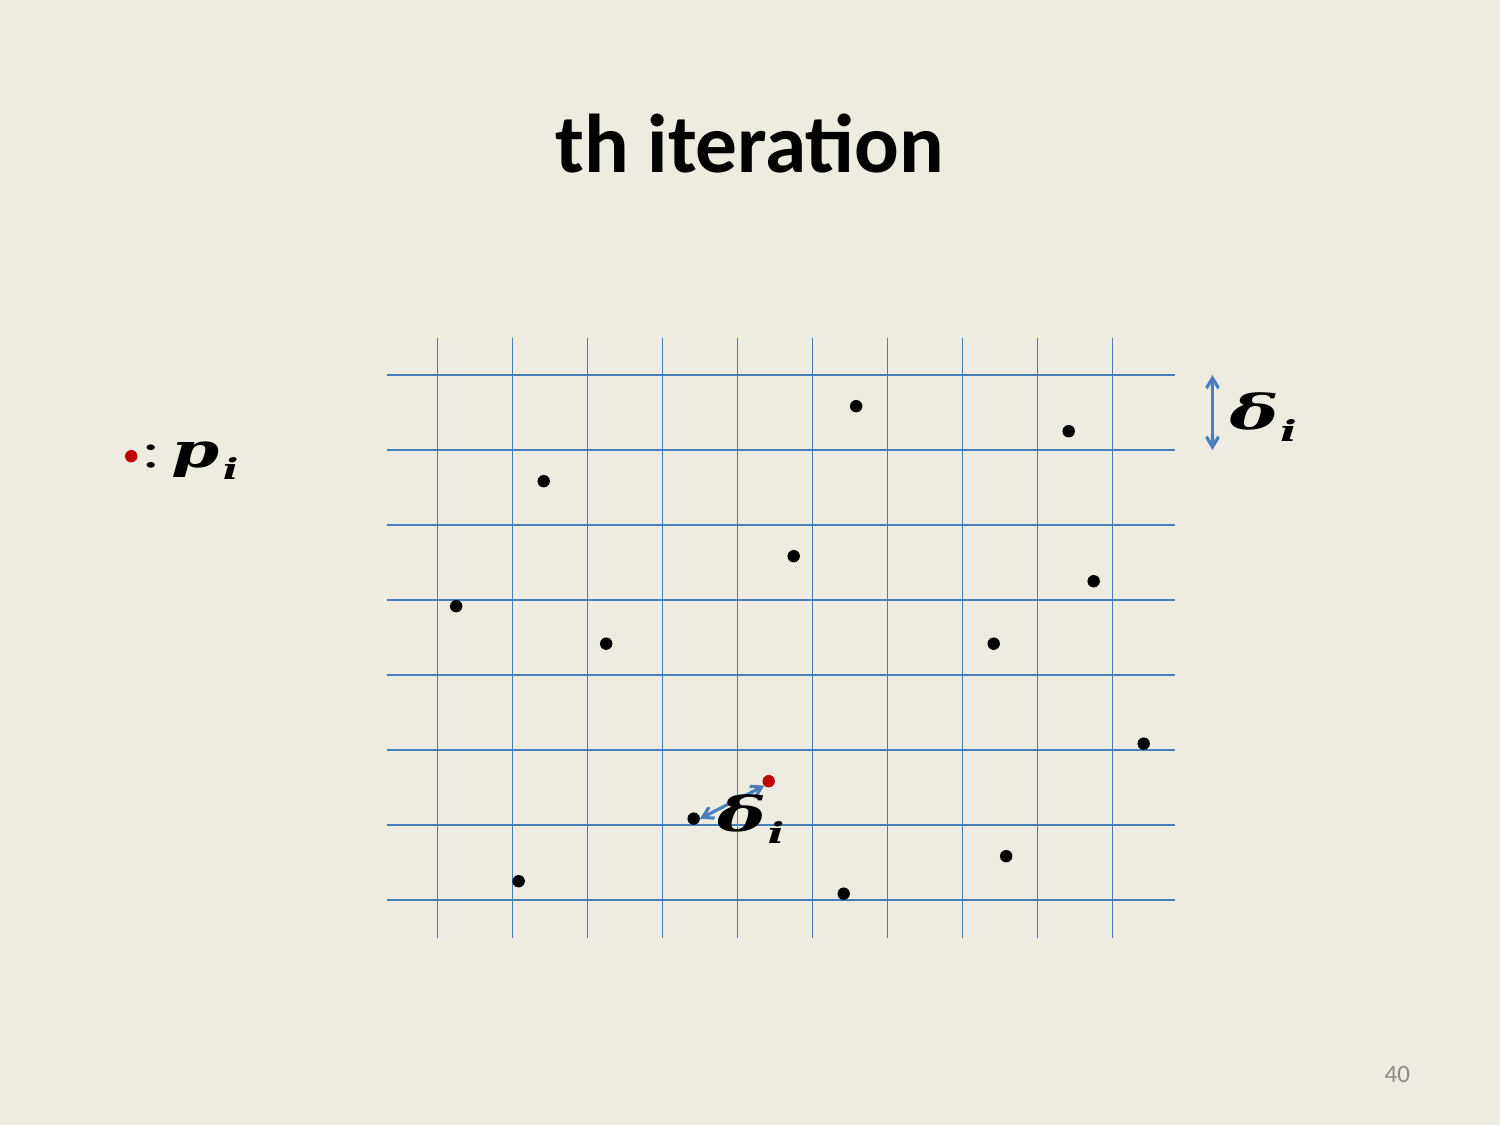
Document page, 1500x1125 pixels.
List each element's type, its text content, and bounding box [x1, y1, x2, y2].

slide_number 40 [1074, 1042, 1425, 1103]
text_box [699, 785, 765, 819]
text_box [1212, 374, 1299, 451]
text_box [124, 424, 238, 486]
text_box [387, 337, 1176, 938]
